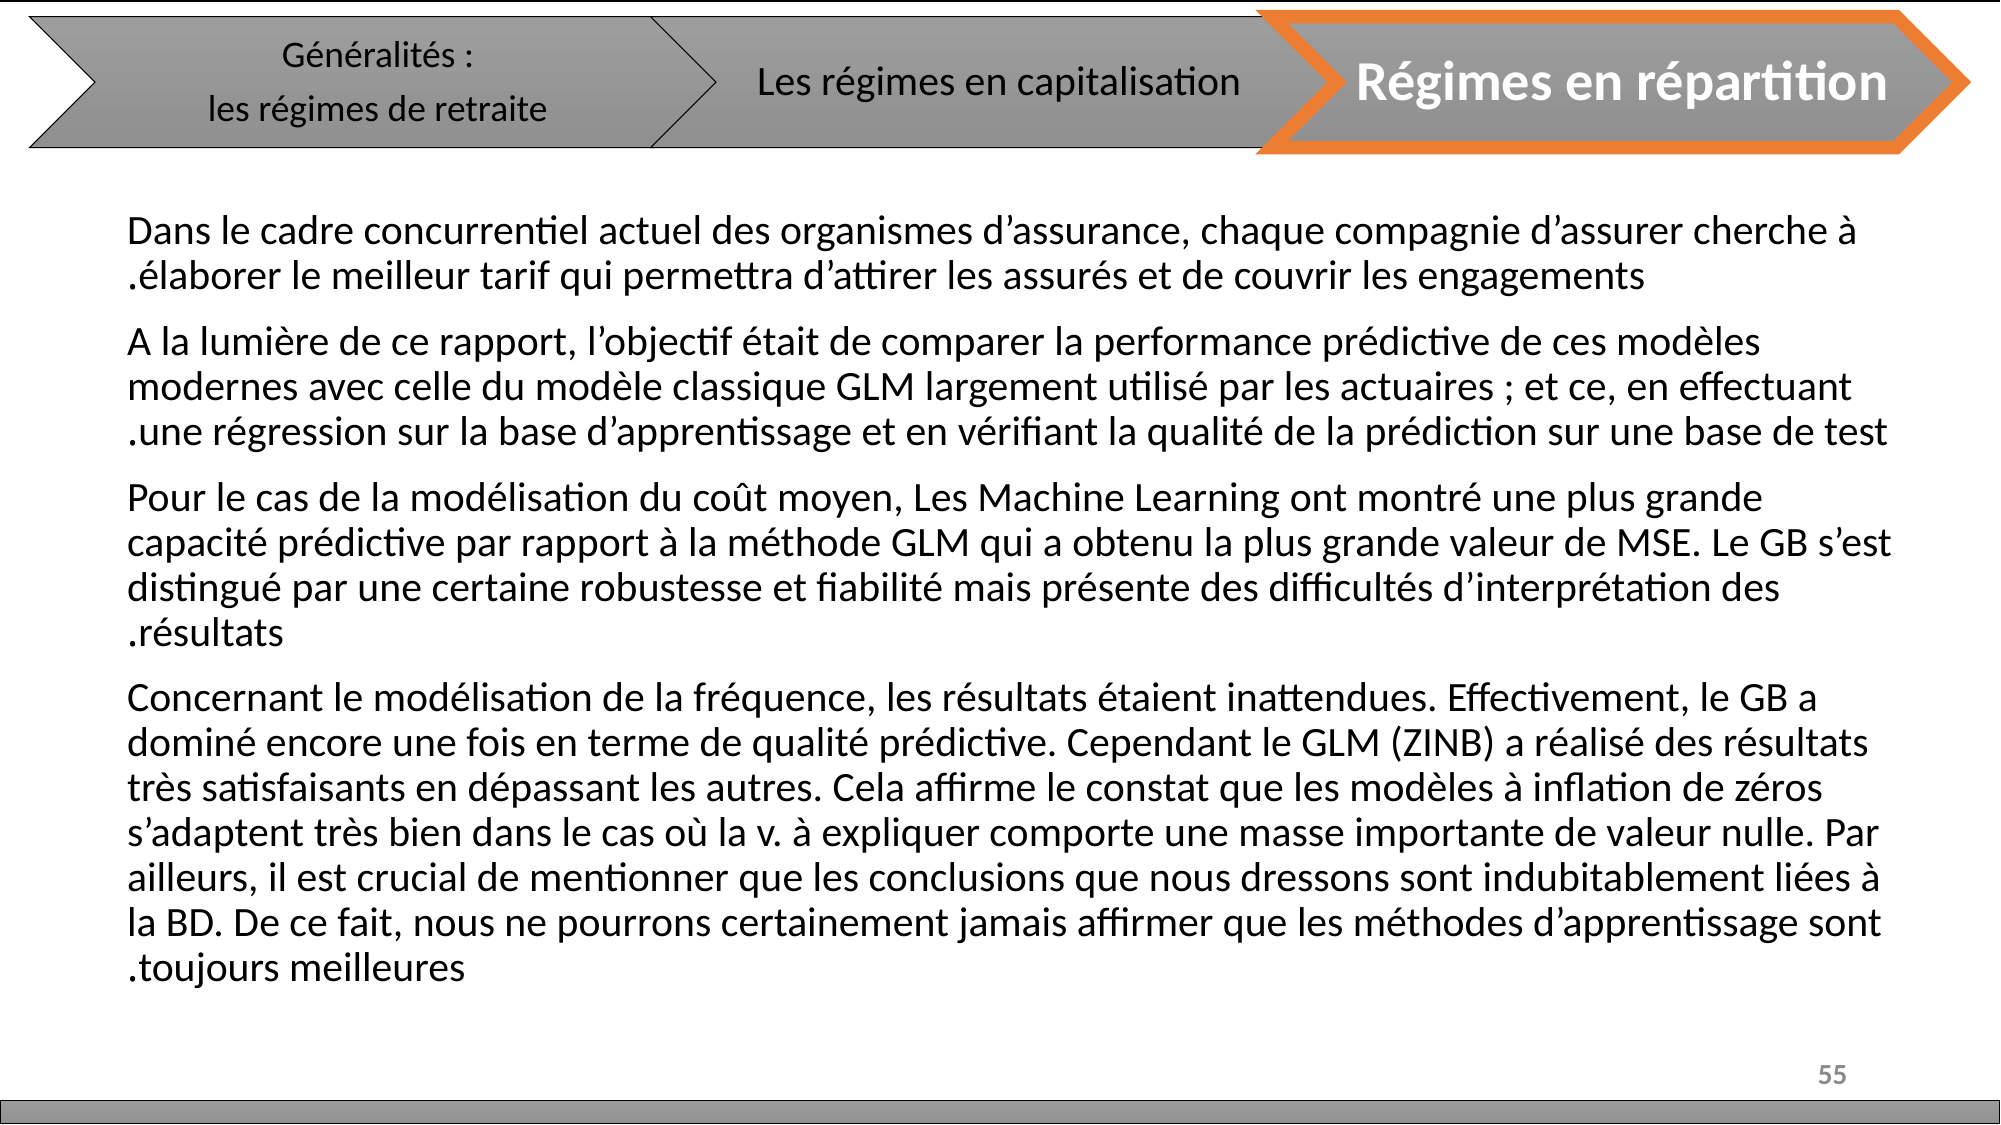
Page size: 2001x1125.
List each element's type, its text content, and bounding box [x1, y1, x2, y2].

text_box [28, 16, 1963, 148]
slide_number 55 [1412, 1043, 1863, 1103]
text_box [0, 1100, 2000, 1124]
text_box Dans le cadre concurrentiel actuel des organismes d’assurance, chaque compagnie d’assurer cherche à élaborer le meilleur tarif qui permettra d’attirer les assurés et de couvrir les engagements. A la lumière de ce rapport, l’objectif était de comparer la performance prédictive de ces modèles modernes avec celle du modèle classique GLM largement utilisé par les actuaires ; et ce, en effectuant une régression sur la base d’apprentissage et en vérifiant la qualité de la prédiction sur une base de test. Pour le cas de la modélisation du coût moyen, Les Machine Learning ont montré une plus grande capacité prédictive par rapport à la méthode GLM qui a obtenu la plus grande valeur de MSE. Le GB s’est distingué par une certaine robustesse et fiabilité mais présente des difficultés d’interprétation des résultats. Concernant le modélisation de la fréquence, les résultats étaient inattendues. Effectivement, le GB a dominé encore une fois en terme de qualité prédictive. Cependant le GLM (ZINB) a réalisé des résultats très satisfaisants en dépassant les autres. Cela affirme le constat que les modèles à inflation de zéros s’adaptent très bien dans le cas où la v. à expliquer comporte une masse importante de valeur nulle. Par ailleurs, il est crucial de mentionner que les conclusions que nous dressons sont indubitablement liées à la BD. De ce fait, nous ne pourrons certainement jamais affirmer que les méthodes d’apprentissage sont toujours meilleures. [112, 200, 1913, 1043]
